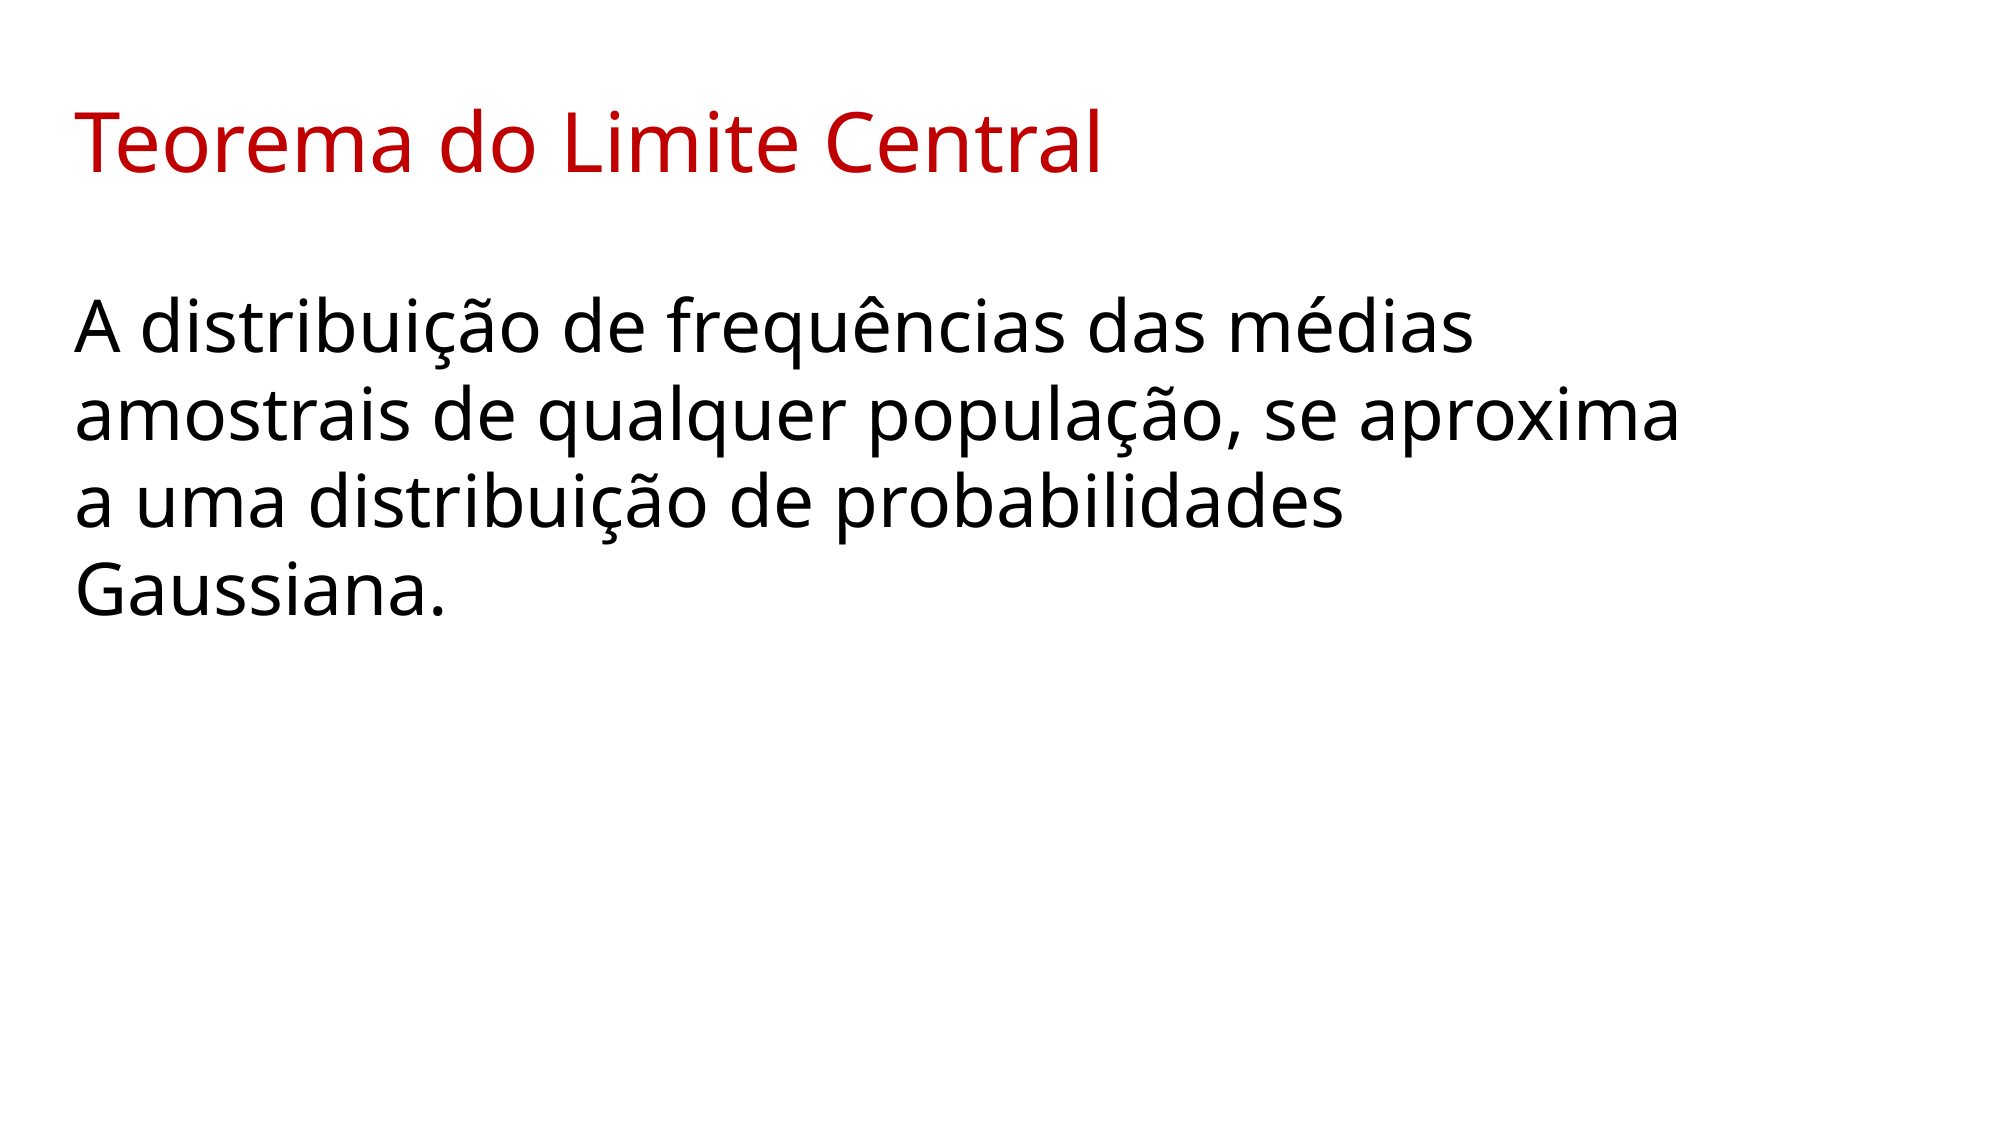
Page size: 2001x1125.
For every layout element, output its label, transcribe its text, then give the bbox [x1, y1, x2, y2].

text_box A distribuição de frequências das médias amostrais de qualquer população, se aproxima a uma distribuição de probabilidades Gaussiana. [59, 272, 1711, 638]
text_box Teorema do Limite Central [59, 81, 1602, 197]
